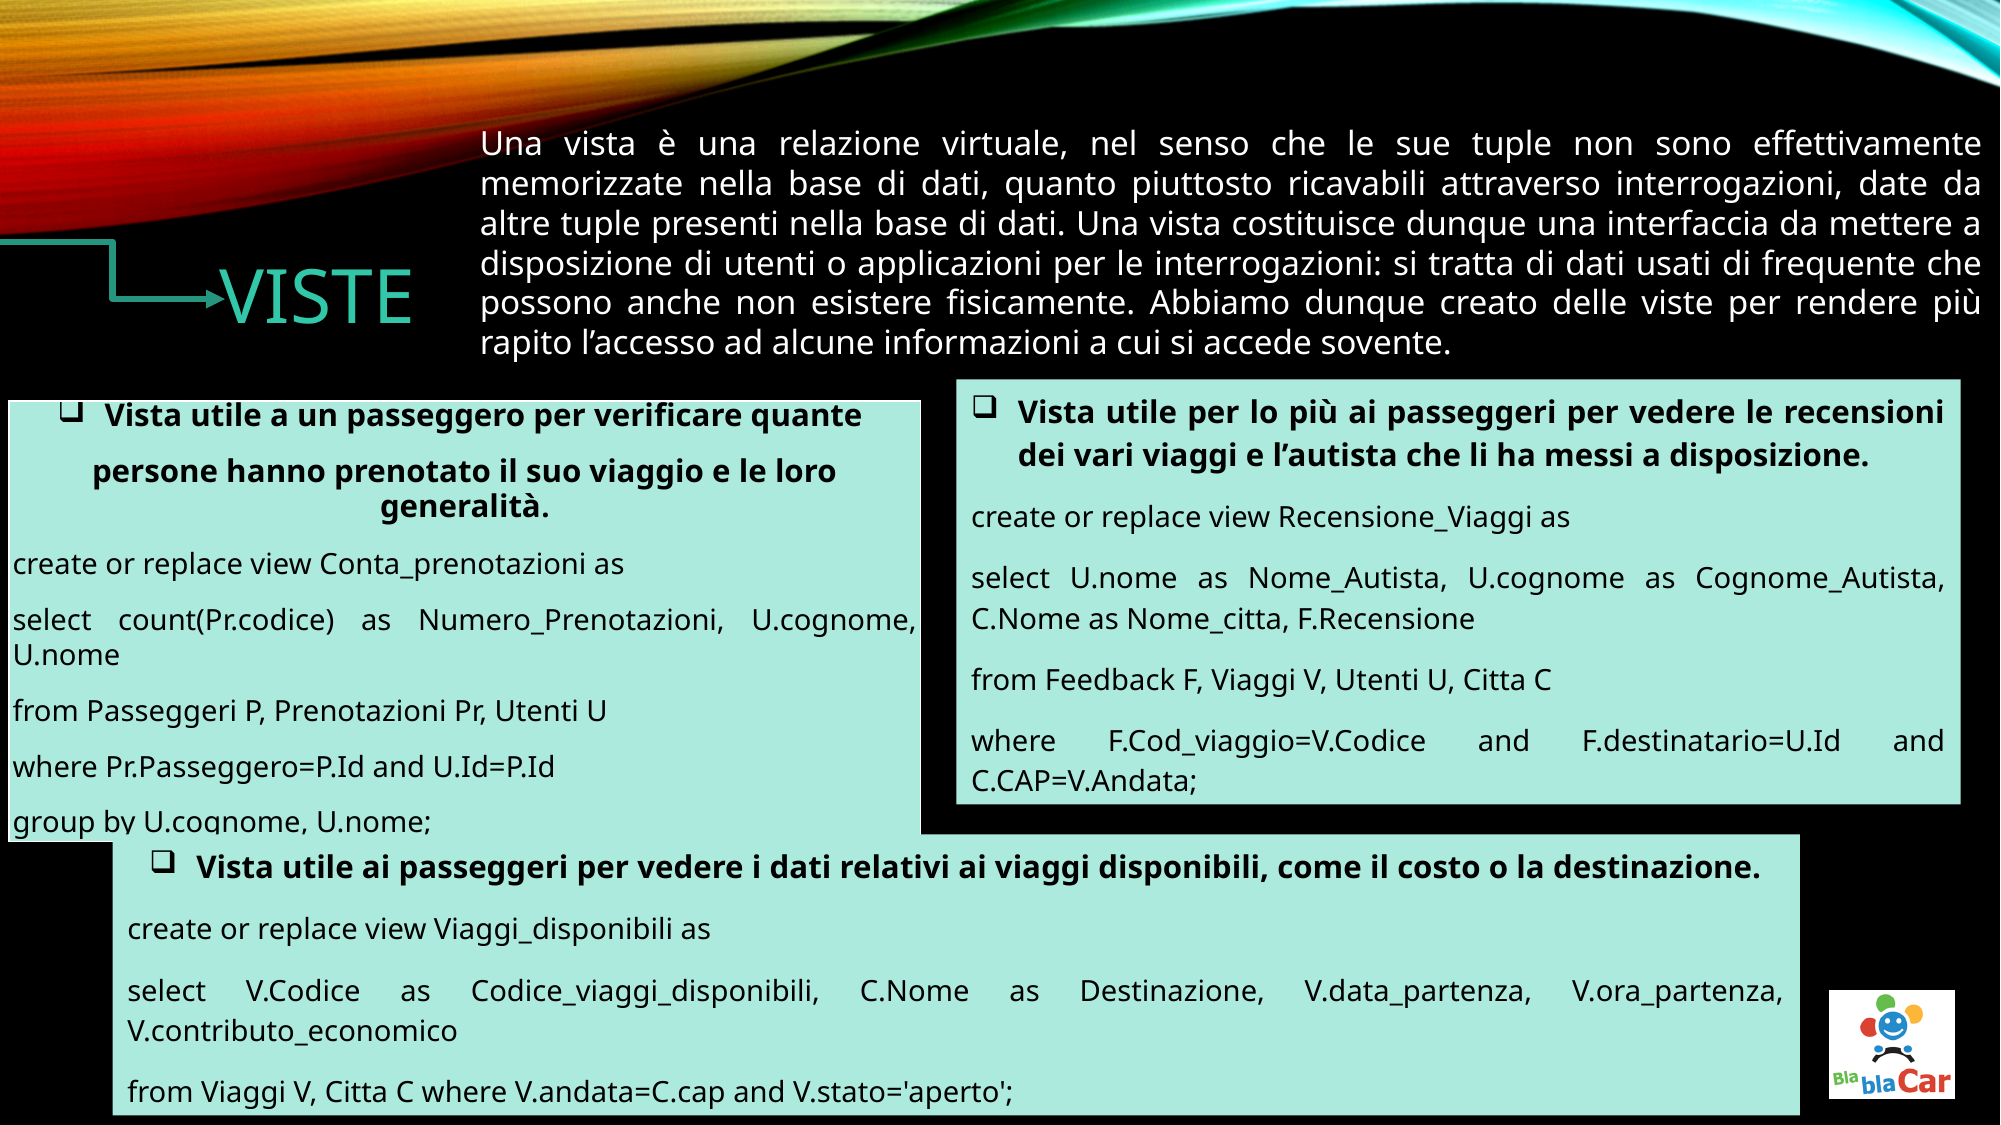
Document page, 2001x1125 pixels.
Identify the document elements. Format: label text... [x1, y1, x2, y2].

text_box Una vista è una relazione virtuale, nel senso che le sue tuple non sono effettivamente memorizzate nella base di dati, quanto piuttosto ricavabili attraverso interrogazioni, date da altre tuple presenti nella base di dati. Una vista costituisce dunque una interfaccia da mettere a disposizione di utenti o applicazioni per le interrogazioni: si tratta di dati usati di frequente che possono anche non esistere fisicamente. Abbiamo dunque creato delle viste per rendere più rapito l’accesso ad alcune informazioni a cui si accede sovente. [464, 114, 2000, 369]
picture [0, 0, 2000, 237]
picture [1828, 990, 1955, 1100]
text_box VISTE [0, 193, 430, 406]
text_box Vista utile per lo più ai passeggeri per vedere le recensioni dei vari viaggi e l’autista che li ha messi a disposizione. create or replace view Recensione_Viaggi as select U.nome as Nome_Autista, U.cognome as Cognome_Autista, C.Nome as Nome_citta, F.Recensione from Feedback F, Viaggi V, Utenti U, Citta C where F.Cod_viaggio=V.Codice and F.destinatario=U.Id and C.CAP=V.Andata; [956, 379, 1961, 805]
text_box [0, 241, 226, 300]
table_header Vista utile a un passeggero per verificare quante persone hanno prenotato il suo viaggio e le loro generalità. create or replace view Conta_prenotazioni as select count(Pr.codice) as Numero_Prenotazioni, U.cognome, U.nome from Passeggeri P, Prenotazioni Pr, Utenti U where Pr.Passeggero=P.Id and U.Id=P.Id group by U.cognome, U.nome; [10, 402, 920, 841]
text_box Vista utile ai passeggeri per vedere i dati relativi ai viaggi disponibili, come il costo o la destinazione. create or replace view Viaggi_disponibili as select V.Codice as Codice_viaggi_disponibili, C.Nome as Destinazione, V.data_partenza, V.ora_partenza, V.contributo_economico from Viaggi V, Citta C where V.andata=C.cap and V.stato='aperto'; [112, 834, 1800, 1116]
